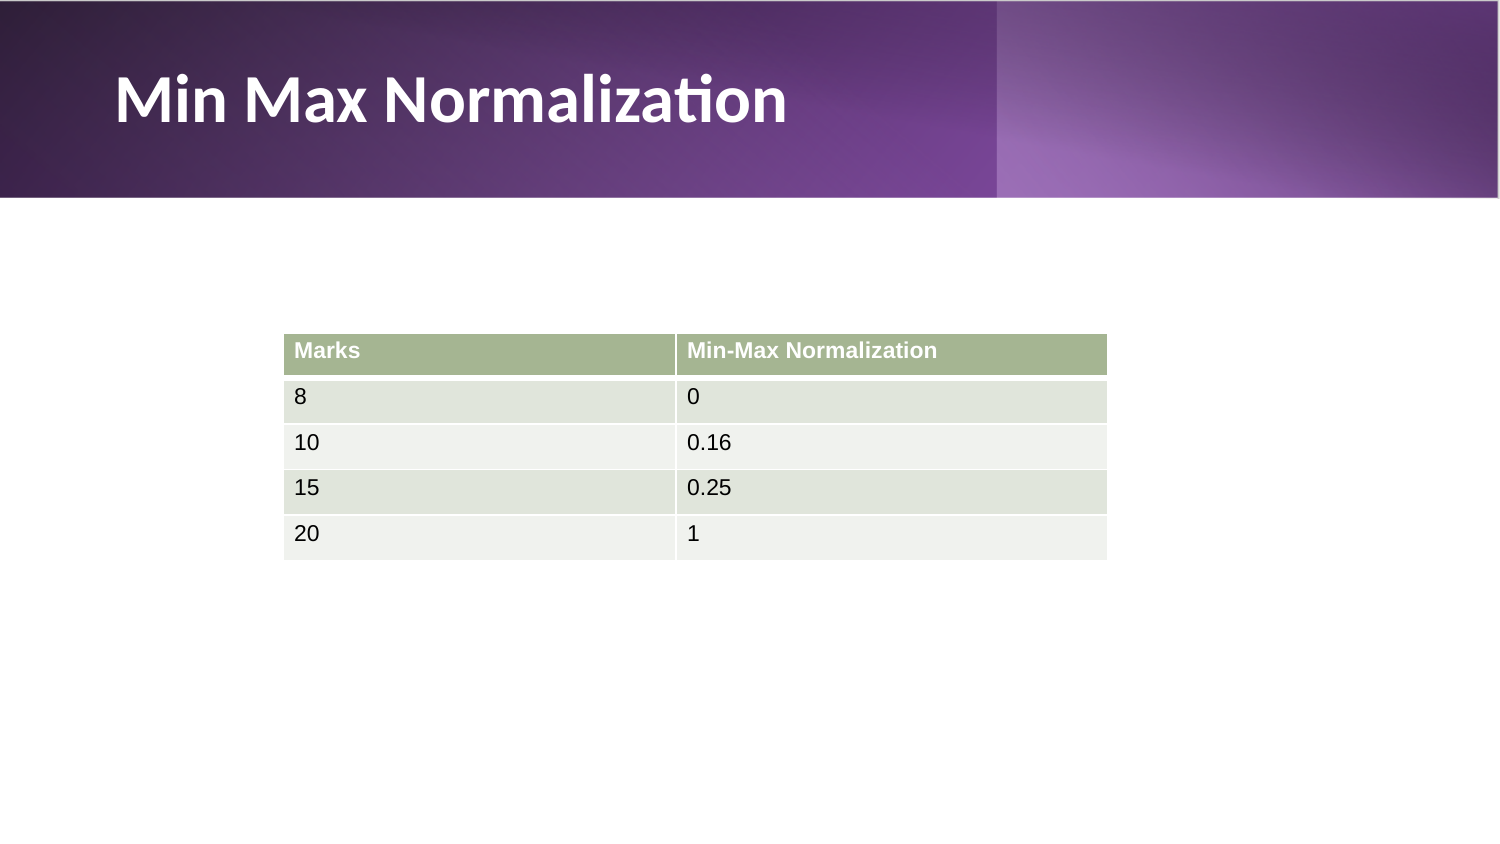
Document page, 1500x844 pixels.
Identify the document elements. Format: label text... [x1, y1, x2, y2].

table_cell 10 [284, 425, 675, 469]
table_cell 15 [284, 470, 675, 514]
table_cell 8 [284, 381, 675, 423]
table_cell 0 [677, 381, 1107, 423]
table_cell 0.16 [677, 425, 1107, 469]
table_header Min-Max Normalization [677, 334, 1107, 375]
table_cell 0.25 [677, 470, 1107, 514]
table_cell 20 [284, 516, 675, 560]
picture [0, 0, 1500, 199]
table_header Marks [284, 334, 675, 375]
table_cell 1 [677, 516, 1107, 560]
